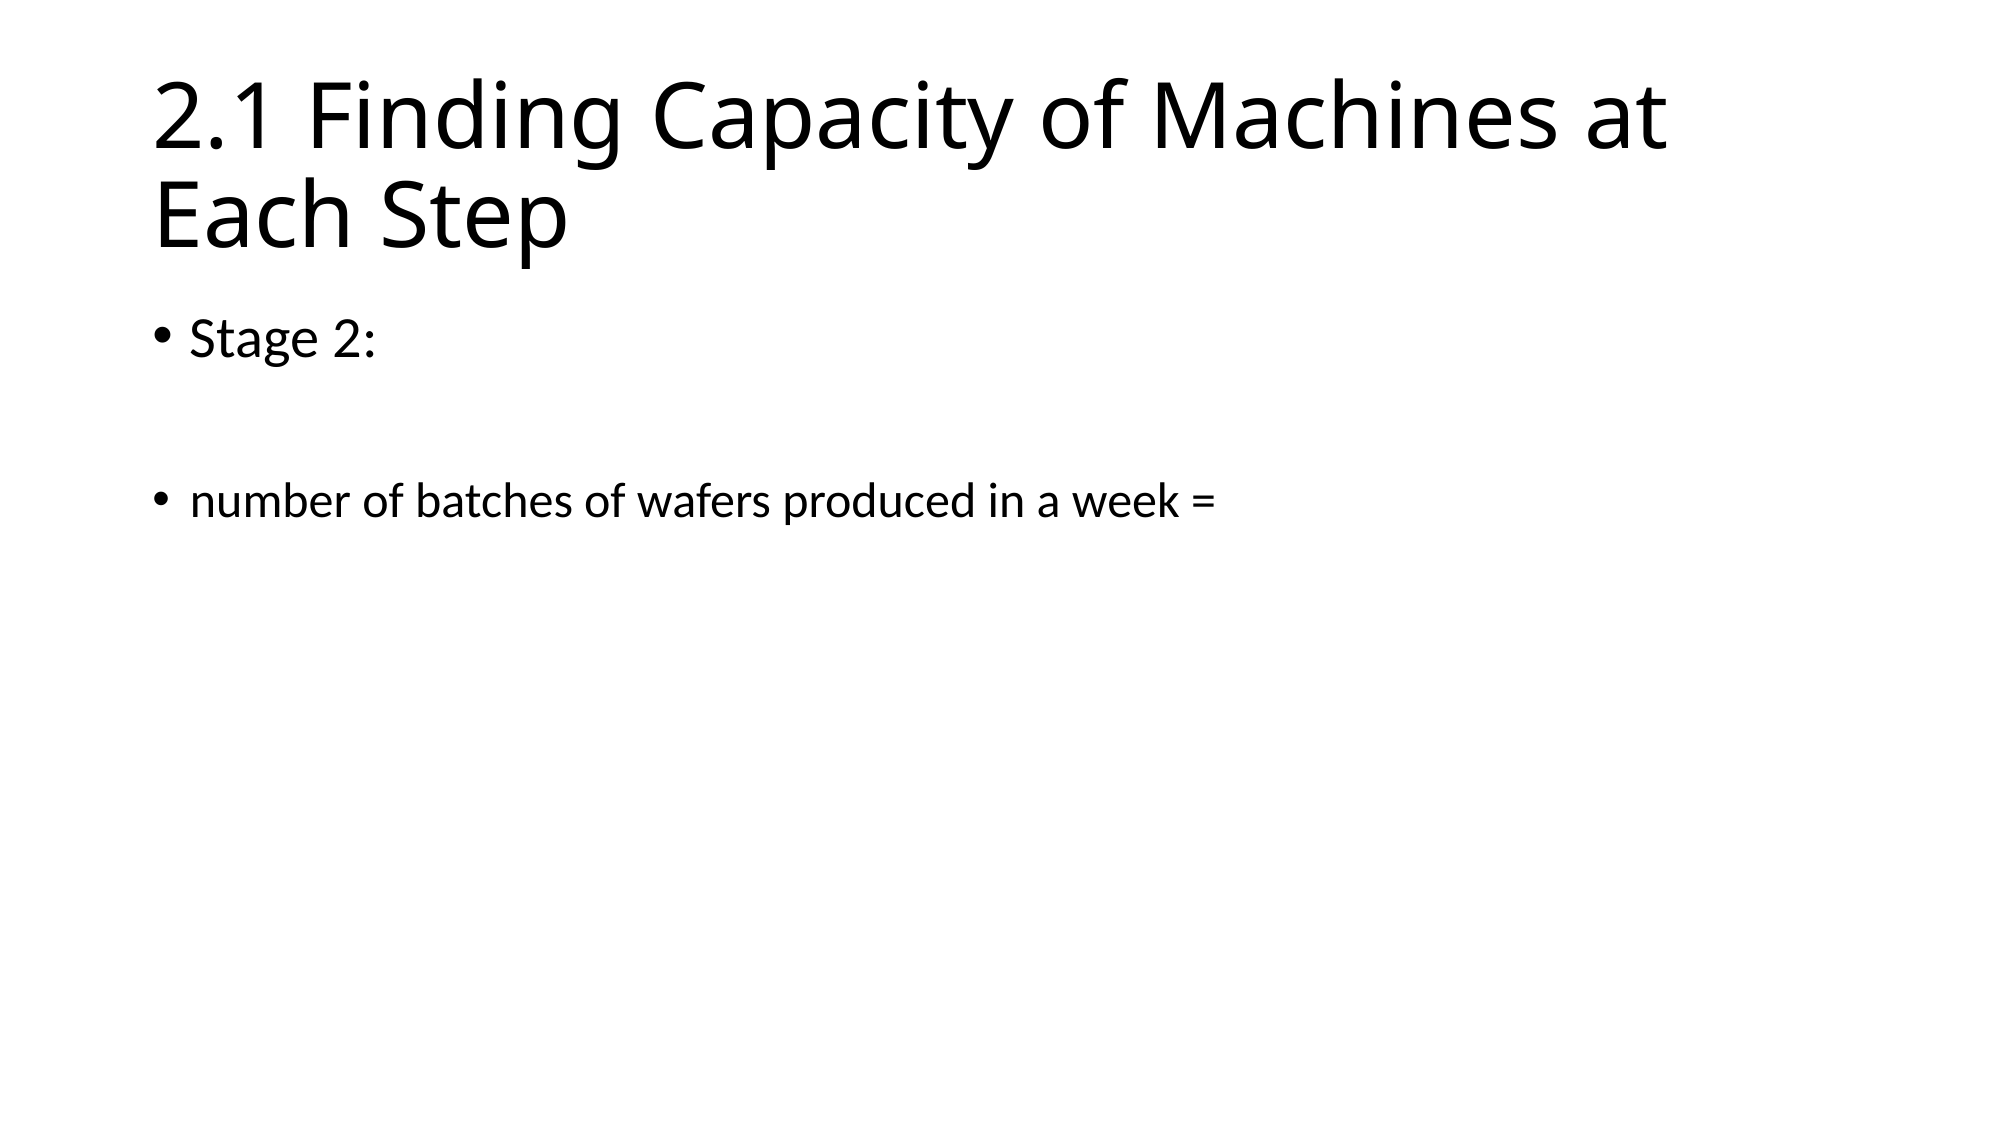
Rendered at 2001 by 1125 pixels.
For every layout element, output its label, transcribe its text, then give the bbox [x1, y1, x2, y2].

title 2.1 Finding Capacity of Machines at Each Step [137, 59, 1863, 278]
